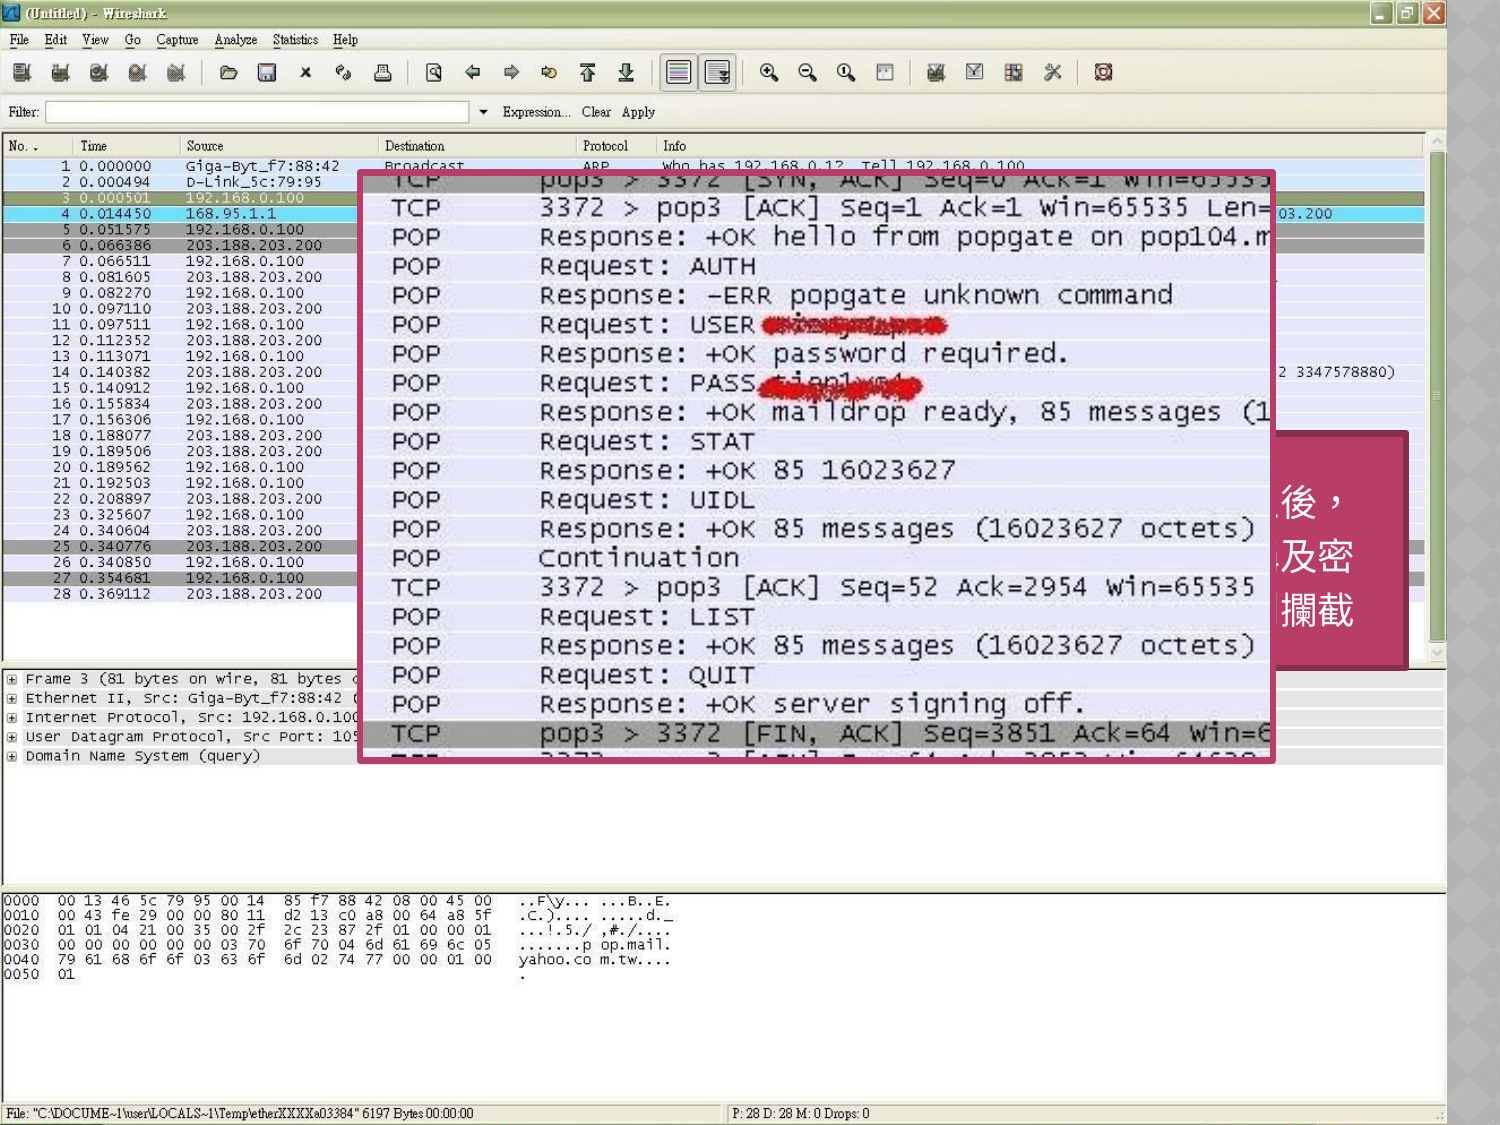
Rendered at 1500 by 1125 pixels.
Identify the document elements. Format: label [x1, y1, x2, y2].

picture [362, 175, 1270, 758]
list [0, 0, 1447, 1125]
